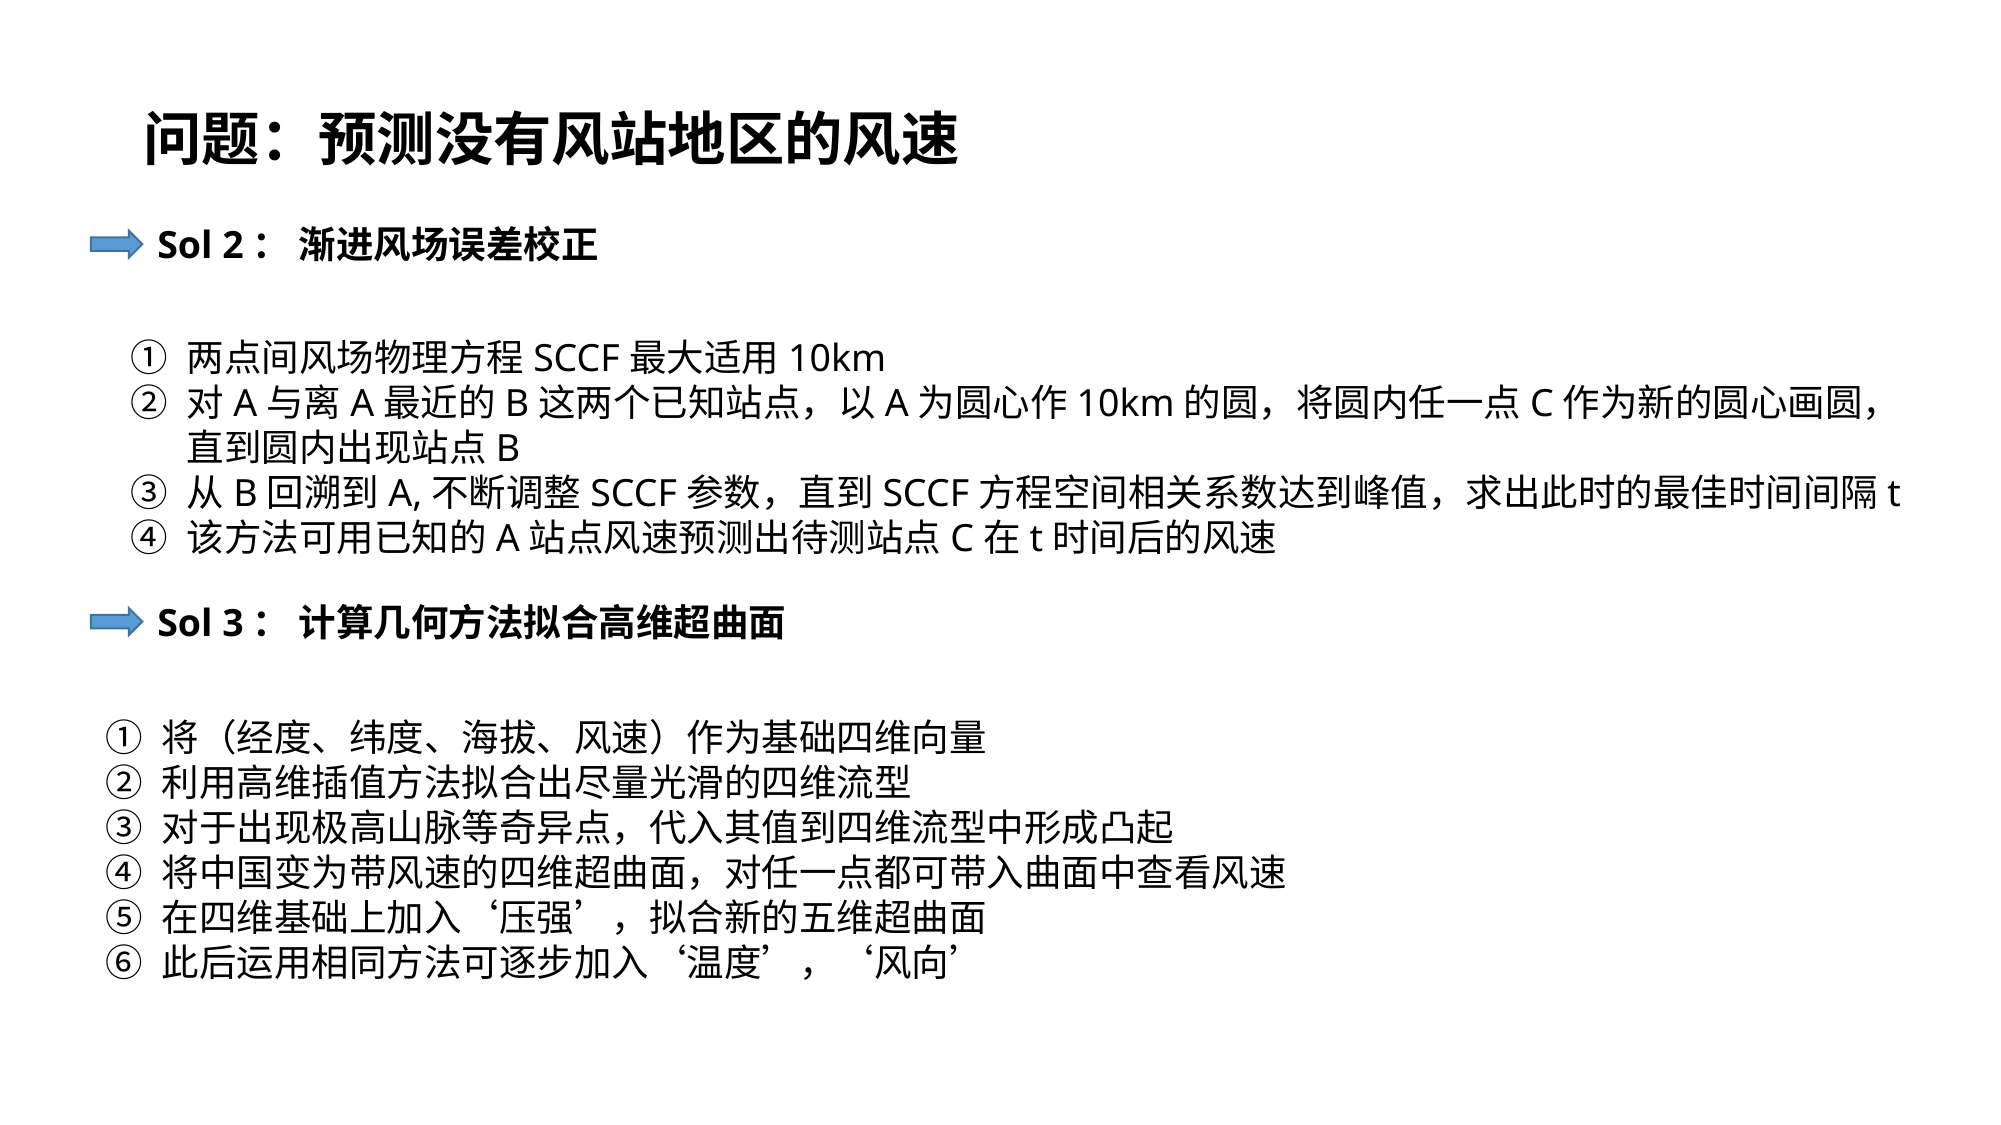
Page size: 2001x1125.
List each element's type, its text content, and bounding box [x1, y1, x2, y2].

text_box Sol 2： 渐进风场误差校正 [142, 213, 1207, 274]
text_box Sol 3： 计算几何方法拟合高维超曲面 [142, 591, 1207, 651]
title 问题：预测没有风站地区的风速 [128, 108, 1505, 181]
text_box 将（经度、纬度、海拔、风速）作为基础四维向量 利用高维插值方法拟合出尽量光滑的四维流型 对于出现极高山脉等奇异点，代入其值到四维流型中形成凸起 将中国变为带风速的四维超曲面，对任一点都可带入曲面中查看风速 在四维基础上加入‘压强’，拟合新的五维超曲面 此后运用相同方法可逐步加入‘温度’，‘风向’ [90, 706, 1899, 992]
text_box [89, 228, 144, 261]
text_box 两点间风场物理方程SCCF最大适用10km 对A与离A最近的B这两个已知站点，以A为圆心作10km的圆，将圆内任一点C作为新的圆心画圆，直到圆内出现站点B 从B回溯到A,不断调整SCCF参数，直到SCCF方程空间相关系数达到峰值，求出此时的最佳时间间隔t 该方法可用已知的A站点风速预测出待测站点C在t时间后的风速 [115, 326, 1924, 567]
text_box [89, 605, 142, 638]
